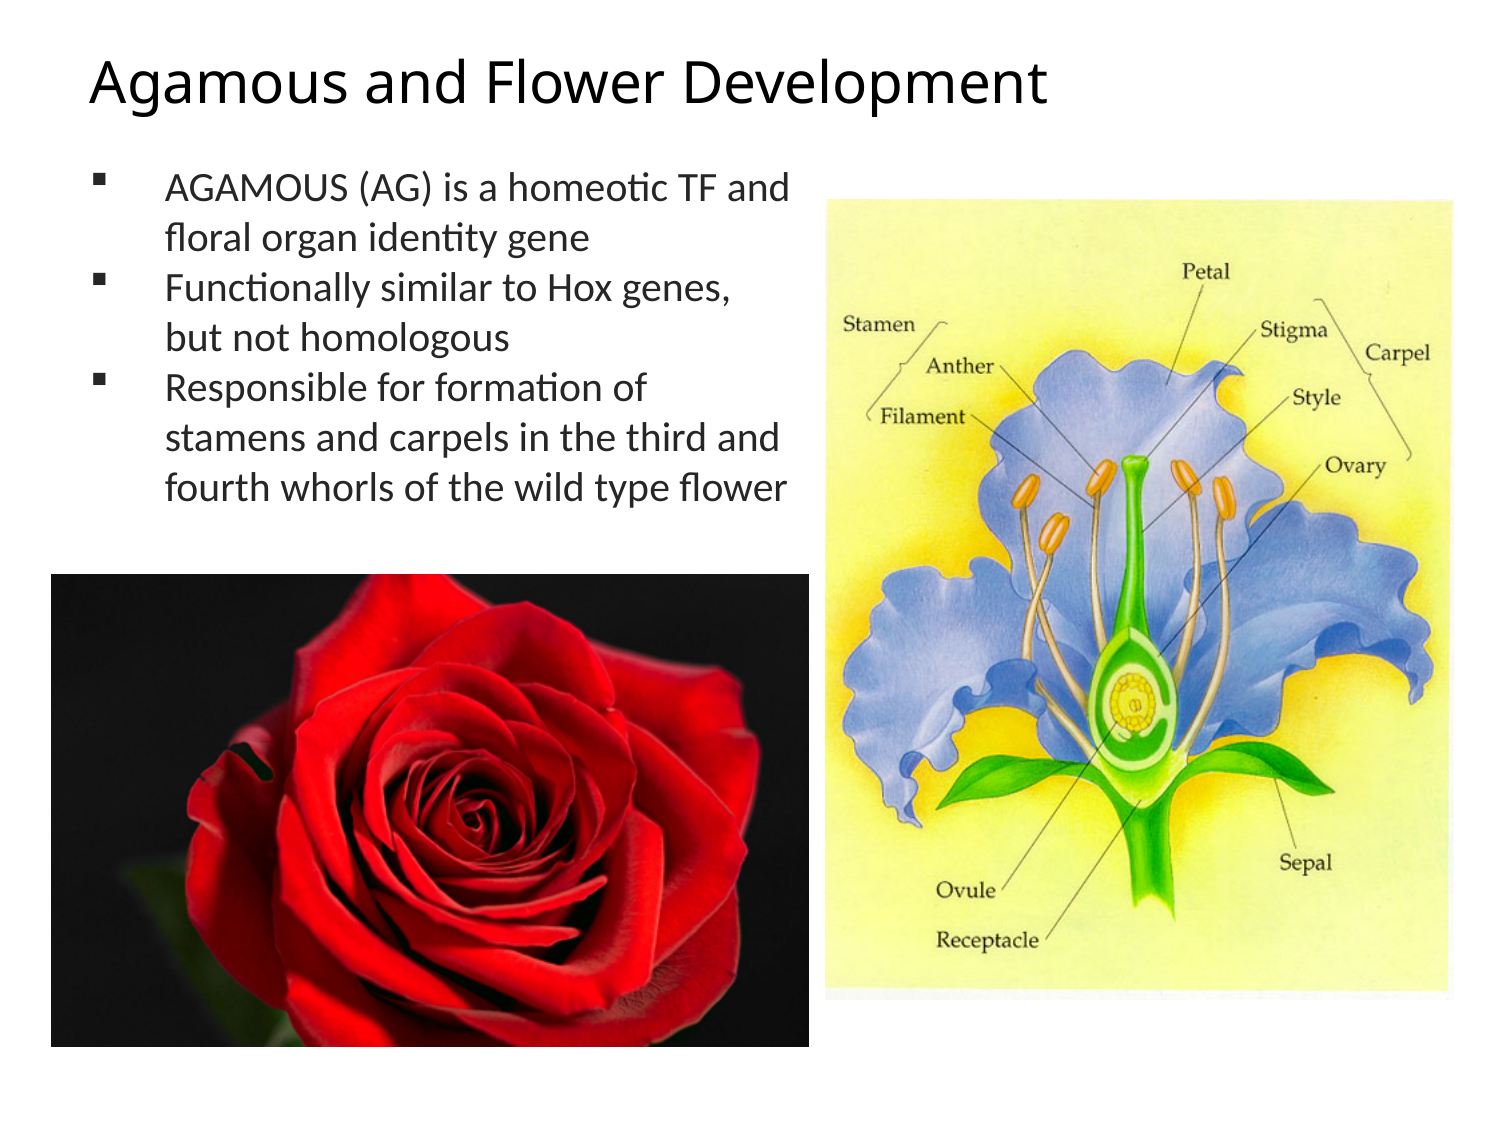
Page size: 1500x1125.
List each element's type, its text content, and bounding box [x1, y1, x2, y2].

picture [824, 199, 1454, 1001]
picture [51, 574, 809, 1048]
text_box AGAMOUS (AG) is a homeotic TF and floral organ identity gene Functionally similar to Hox genes, but not homologous Responsible for formation of stamens and carpels in the third and fourth whorls of the wild type flower [74, 152, 813, 517]
text_box Agamous and Flower Development [74, 37, 1488, 123]
